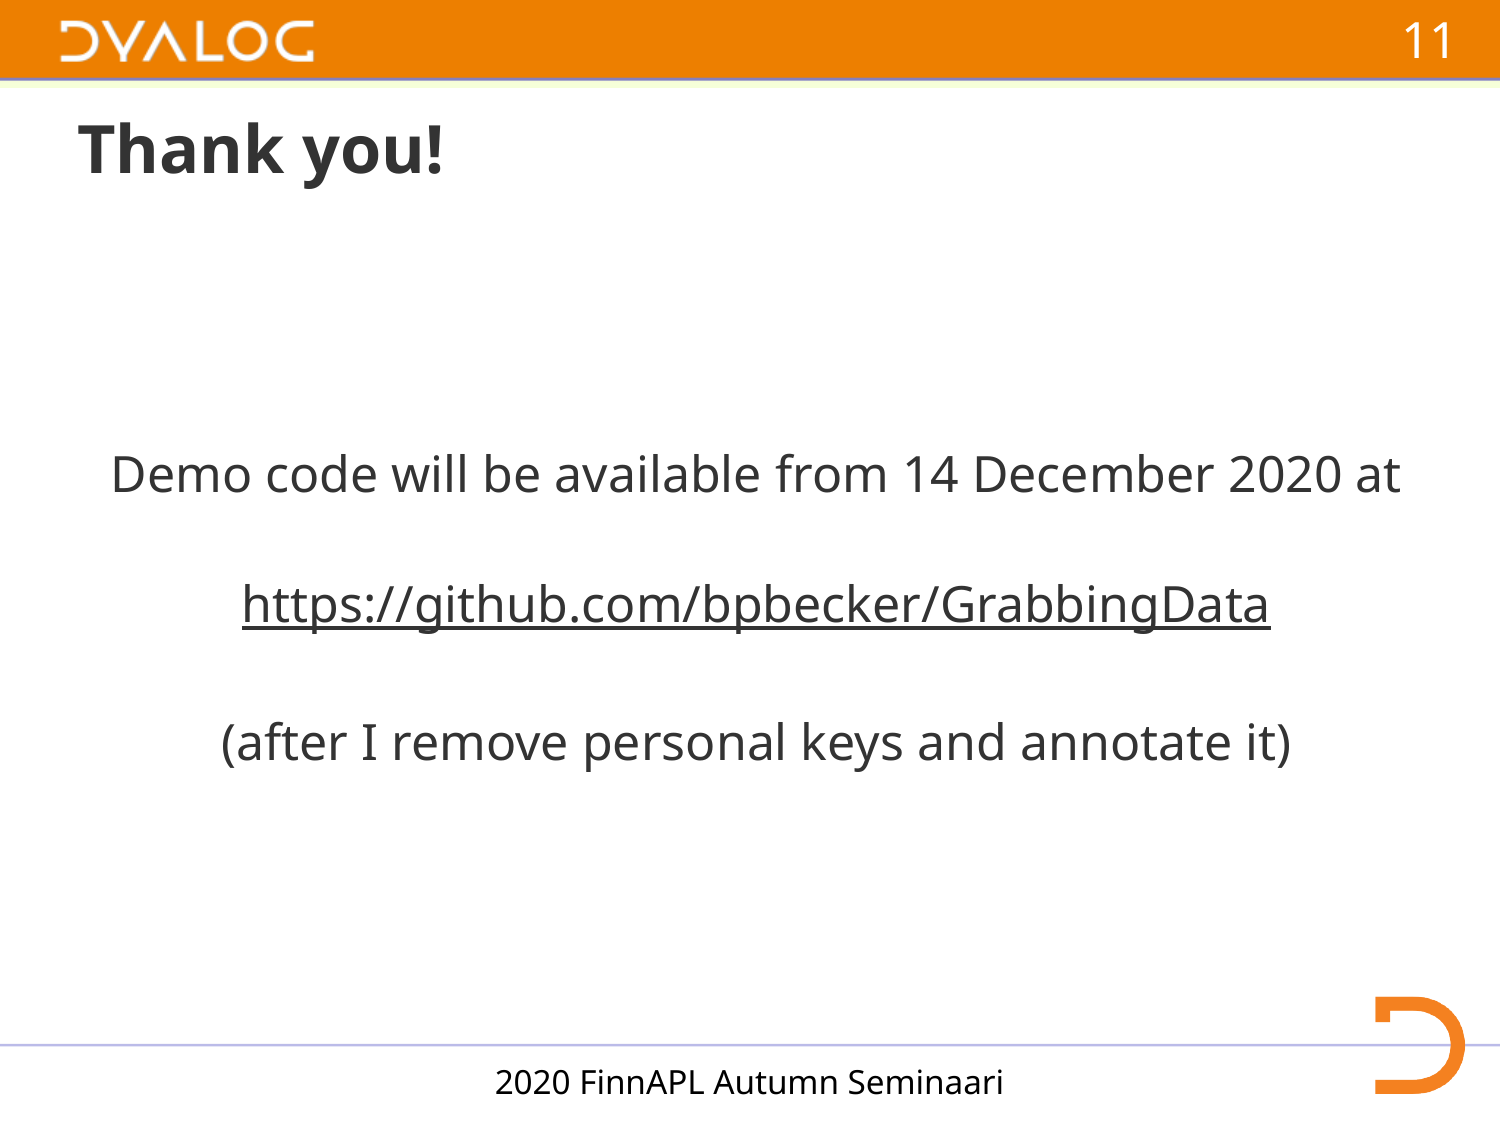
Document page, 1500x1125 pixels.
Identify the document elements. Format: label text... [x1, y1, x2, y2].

list Demo code will be available from 14 December 2020 at https://github.com/bpbecker/GrabbingData (after I remove personal keys and annotate it) [62, 224, 1451, 1038]
picture [1365, 990, 1475, 1100]
title Thank you! [62, 99, 1451, 212]
picture [0, 0, 1500, 88]
